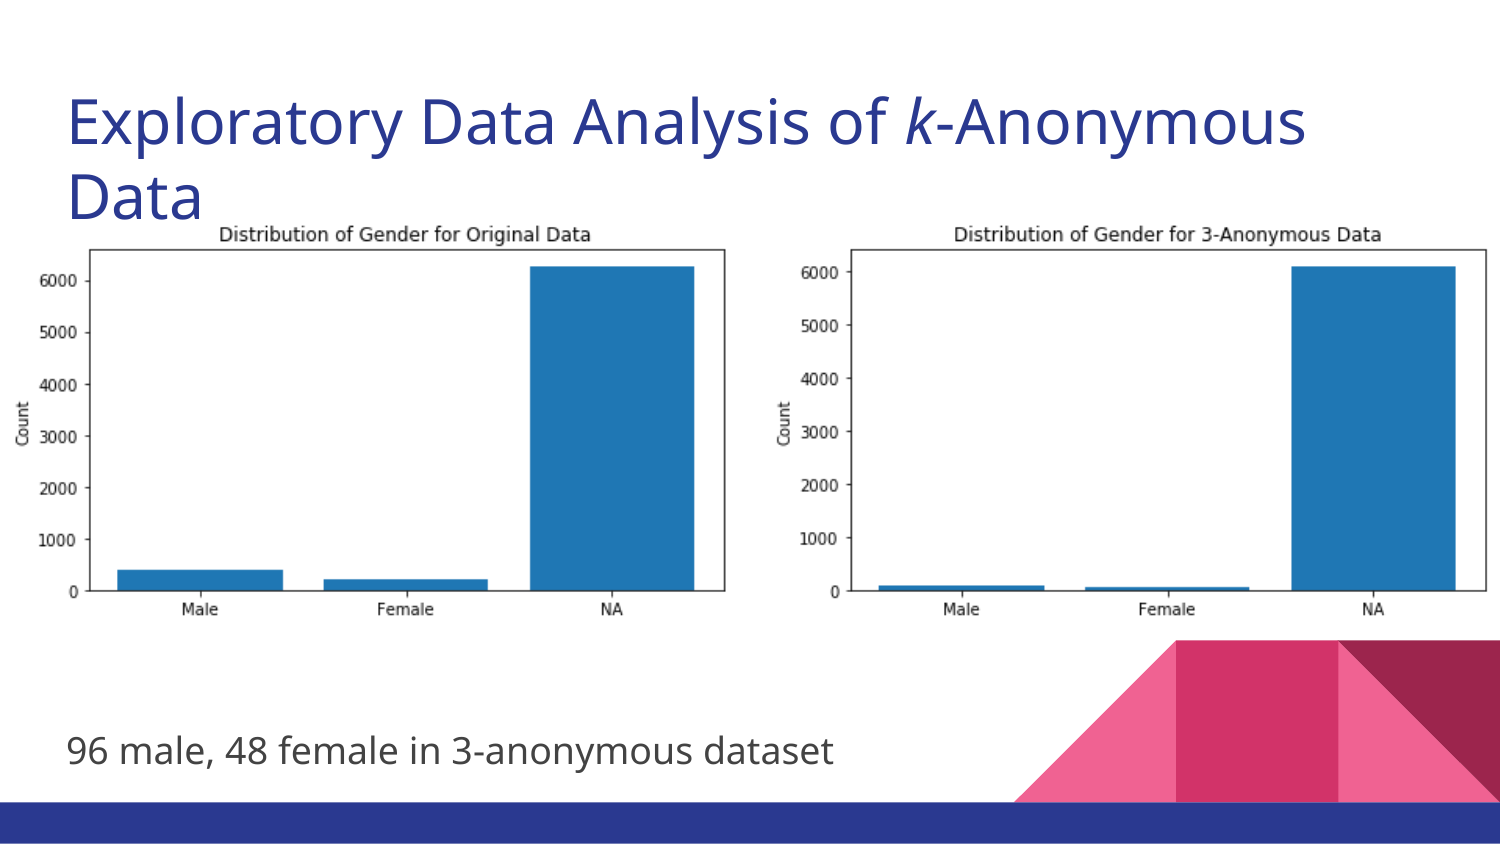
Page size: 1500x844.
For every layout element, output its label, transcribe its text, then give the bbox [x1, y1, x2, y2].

list 96 male, 48 female in 3-anonymous dataset [51, 638, 1449, 750]
picture [5, 215, 1495, 629]
list 96 male, 48 female in 3-anonymous dataset [51, 201, 1449, 214]
title Exploratory Data Analysis of k-Anonymous Data [51, 67, 1449, 167]
